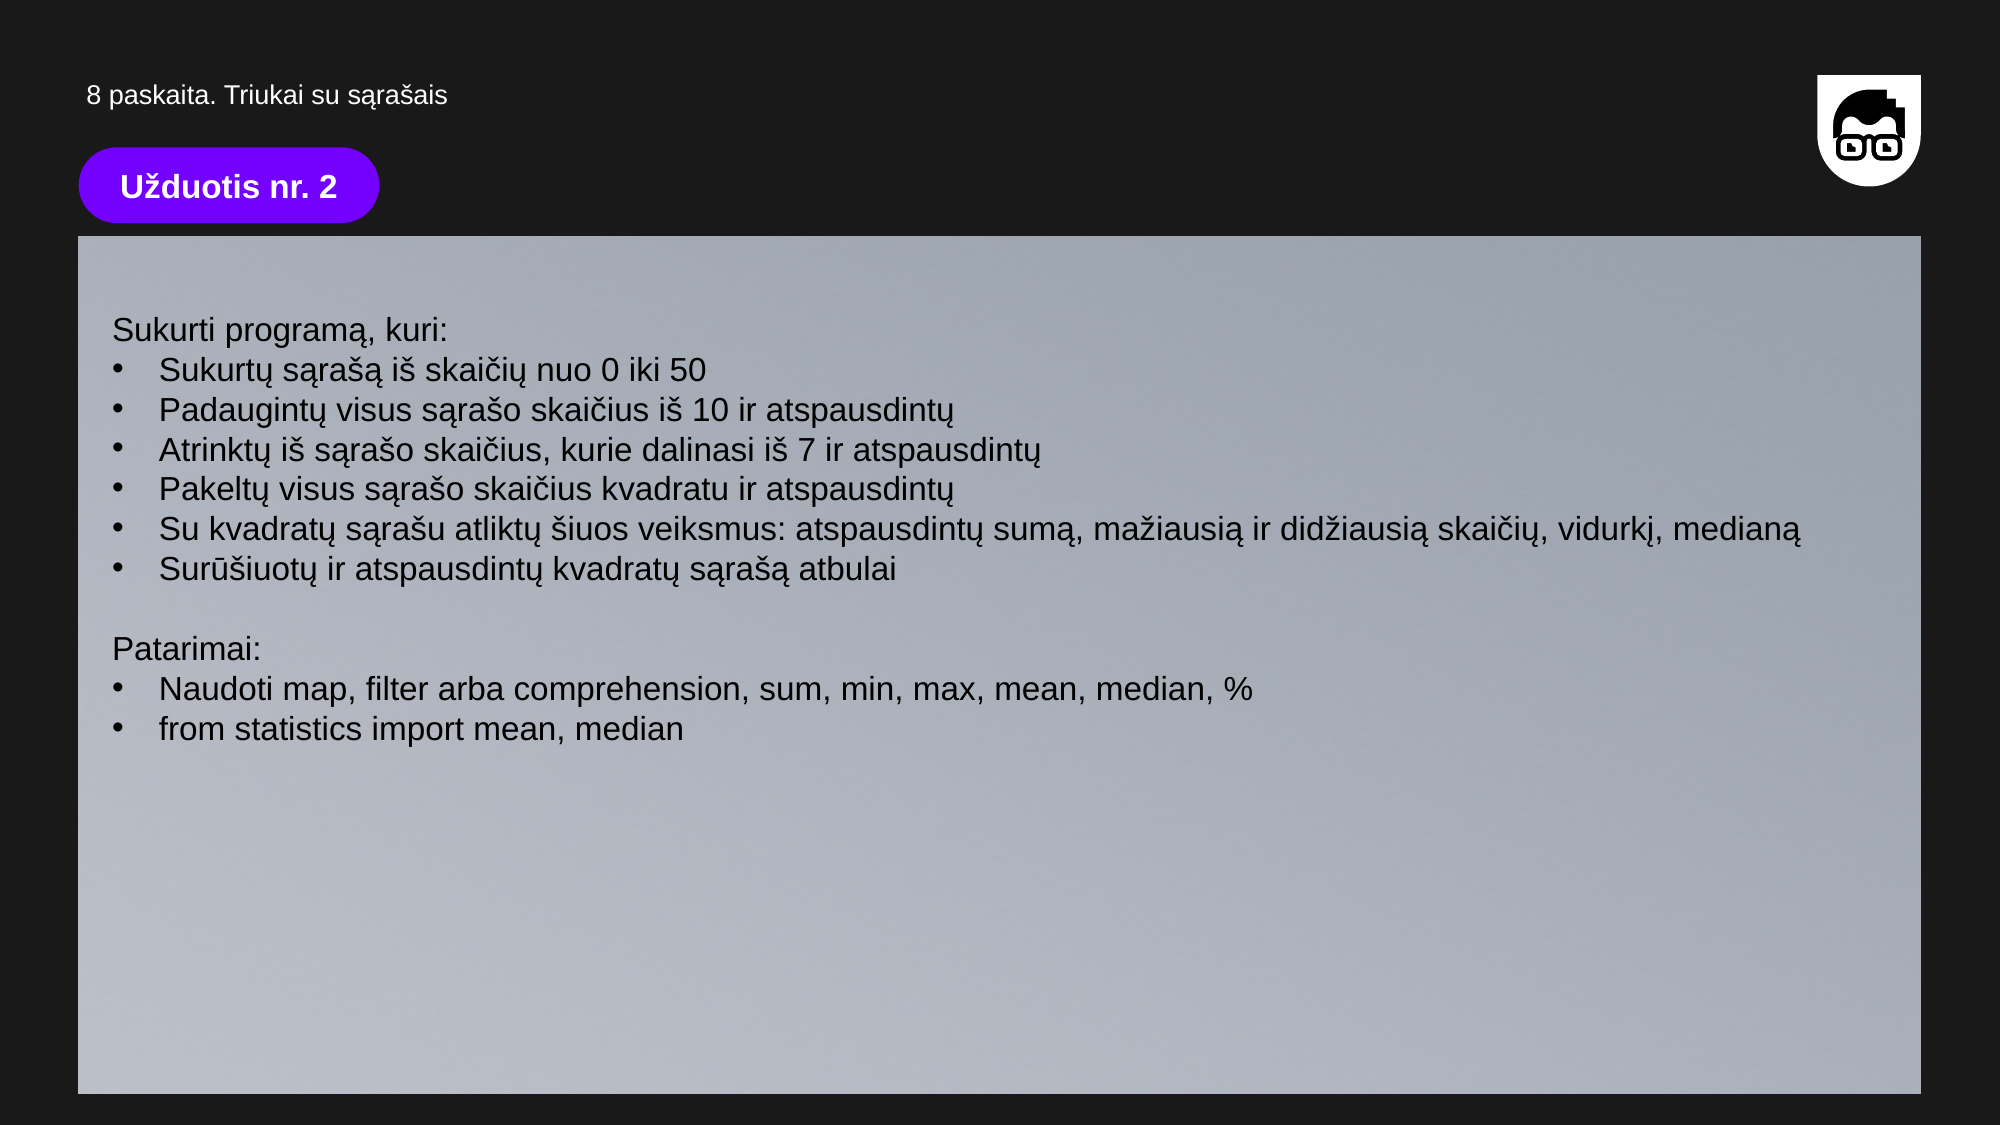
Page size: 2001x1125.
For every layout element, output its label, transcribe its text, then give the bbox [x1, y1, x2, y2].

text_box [78, 147, 380, 224]
text_box 8 paskaita. Triukai su sąrašais [78, 75, 1000, 150]
picture [78, 236, 1922, 1094]
